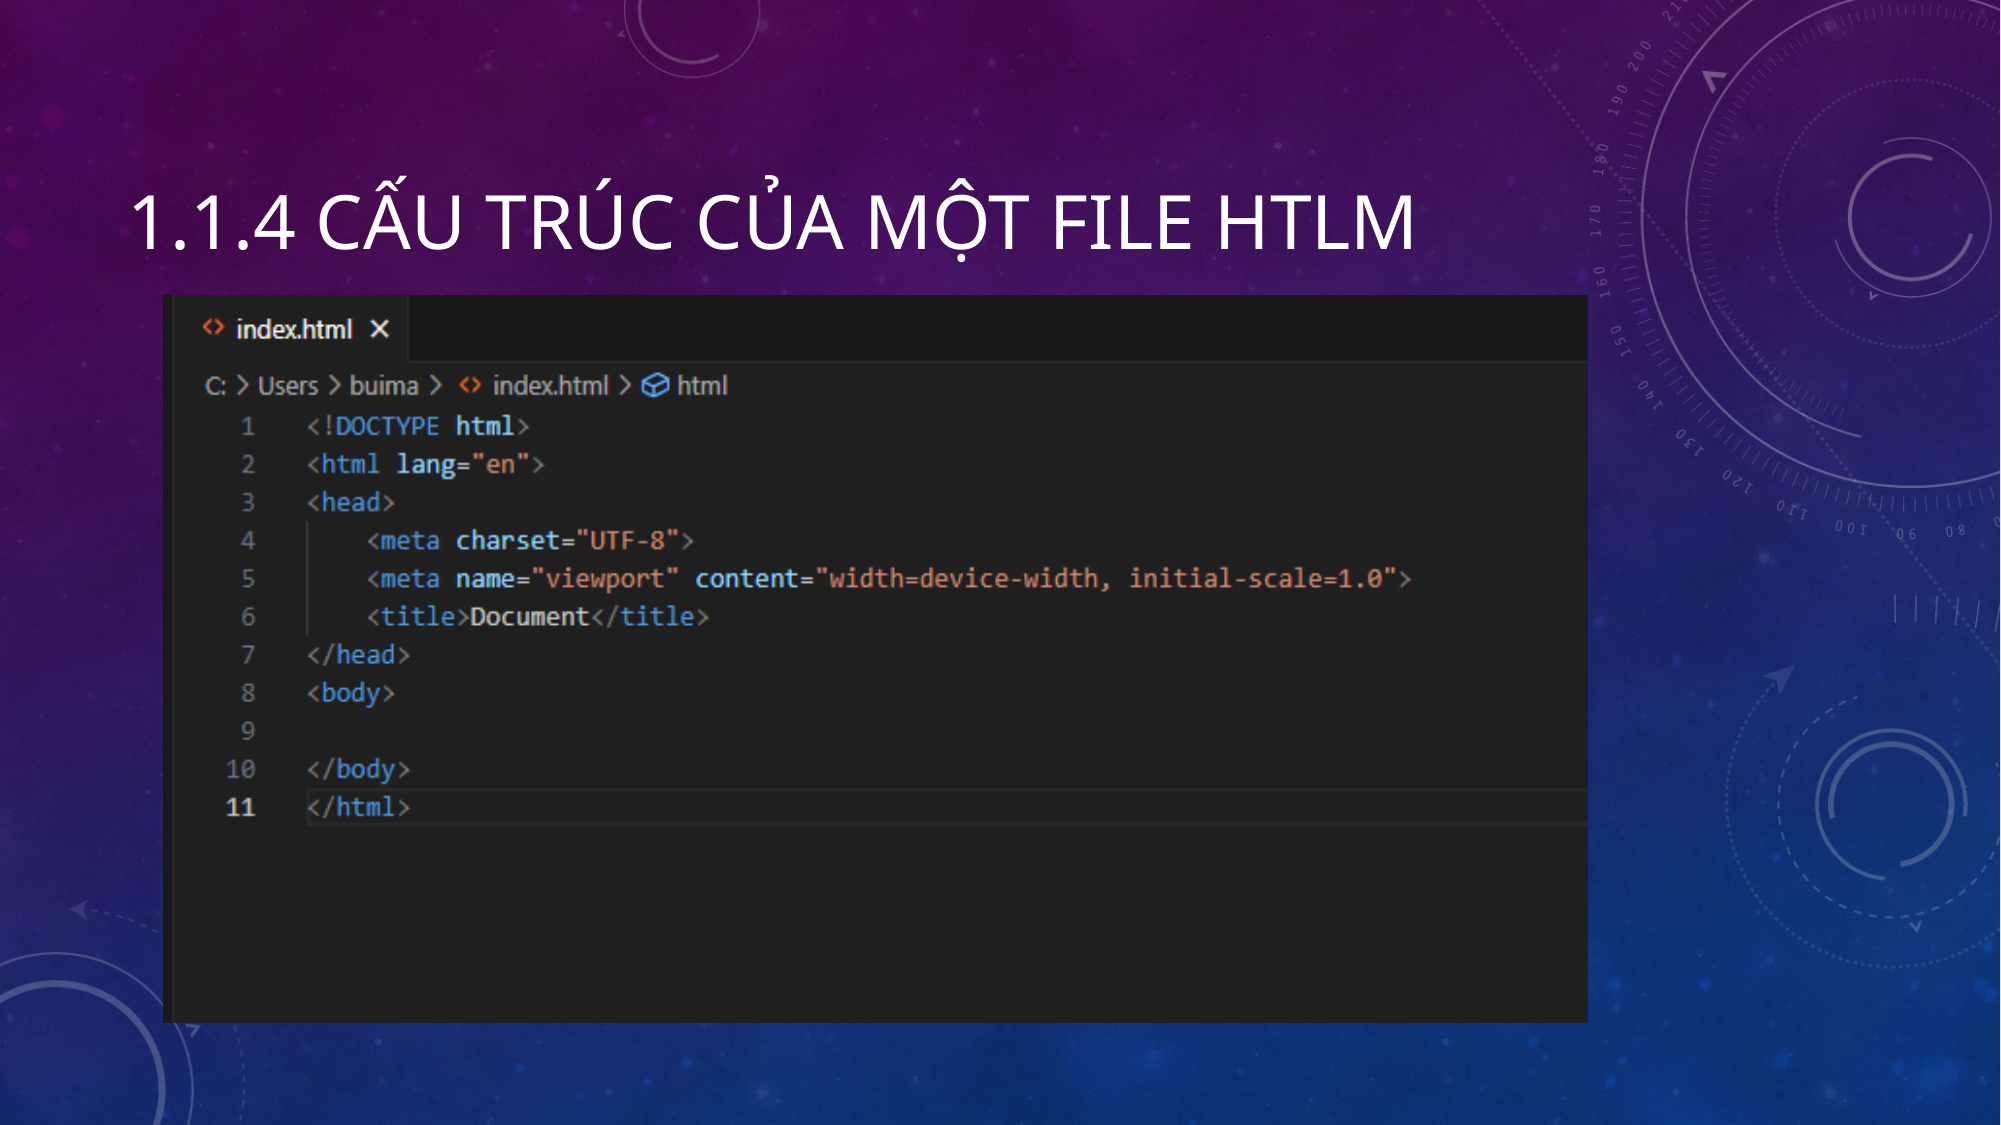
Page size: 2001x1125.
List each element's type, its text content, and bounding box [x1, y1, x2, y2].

picture [0, 0, 2001, 1125]
title 1.1.4 CẤU TRÚC CỦA MỘT FILE HTLM [112, 99, 1775, 339]
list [163, 295, 1589, 1023]
